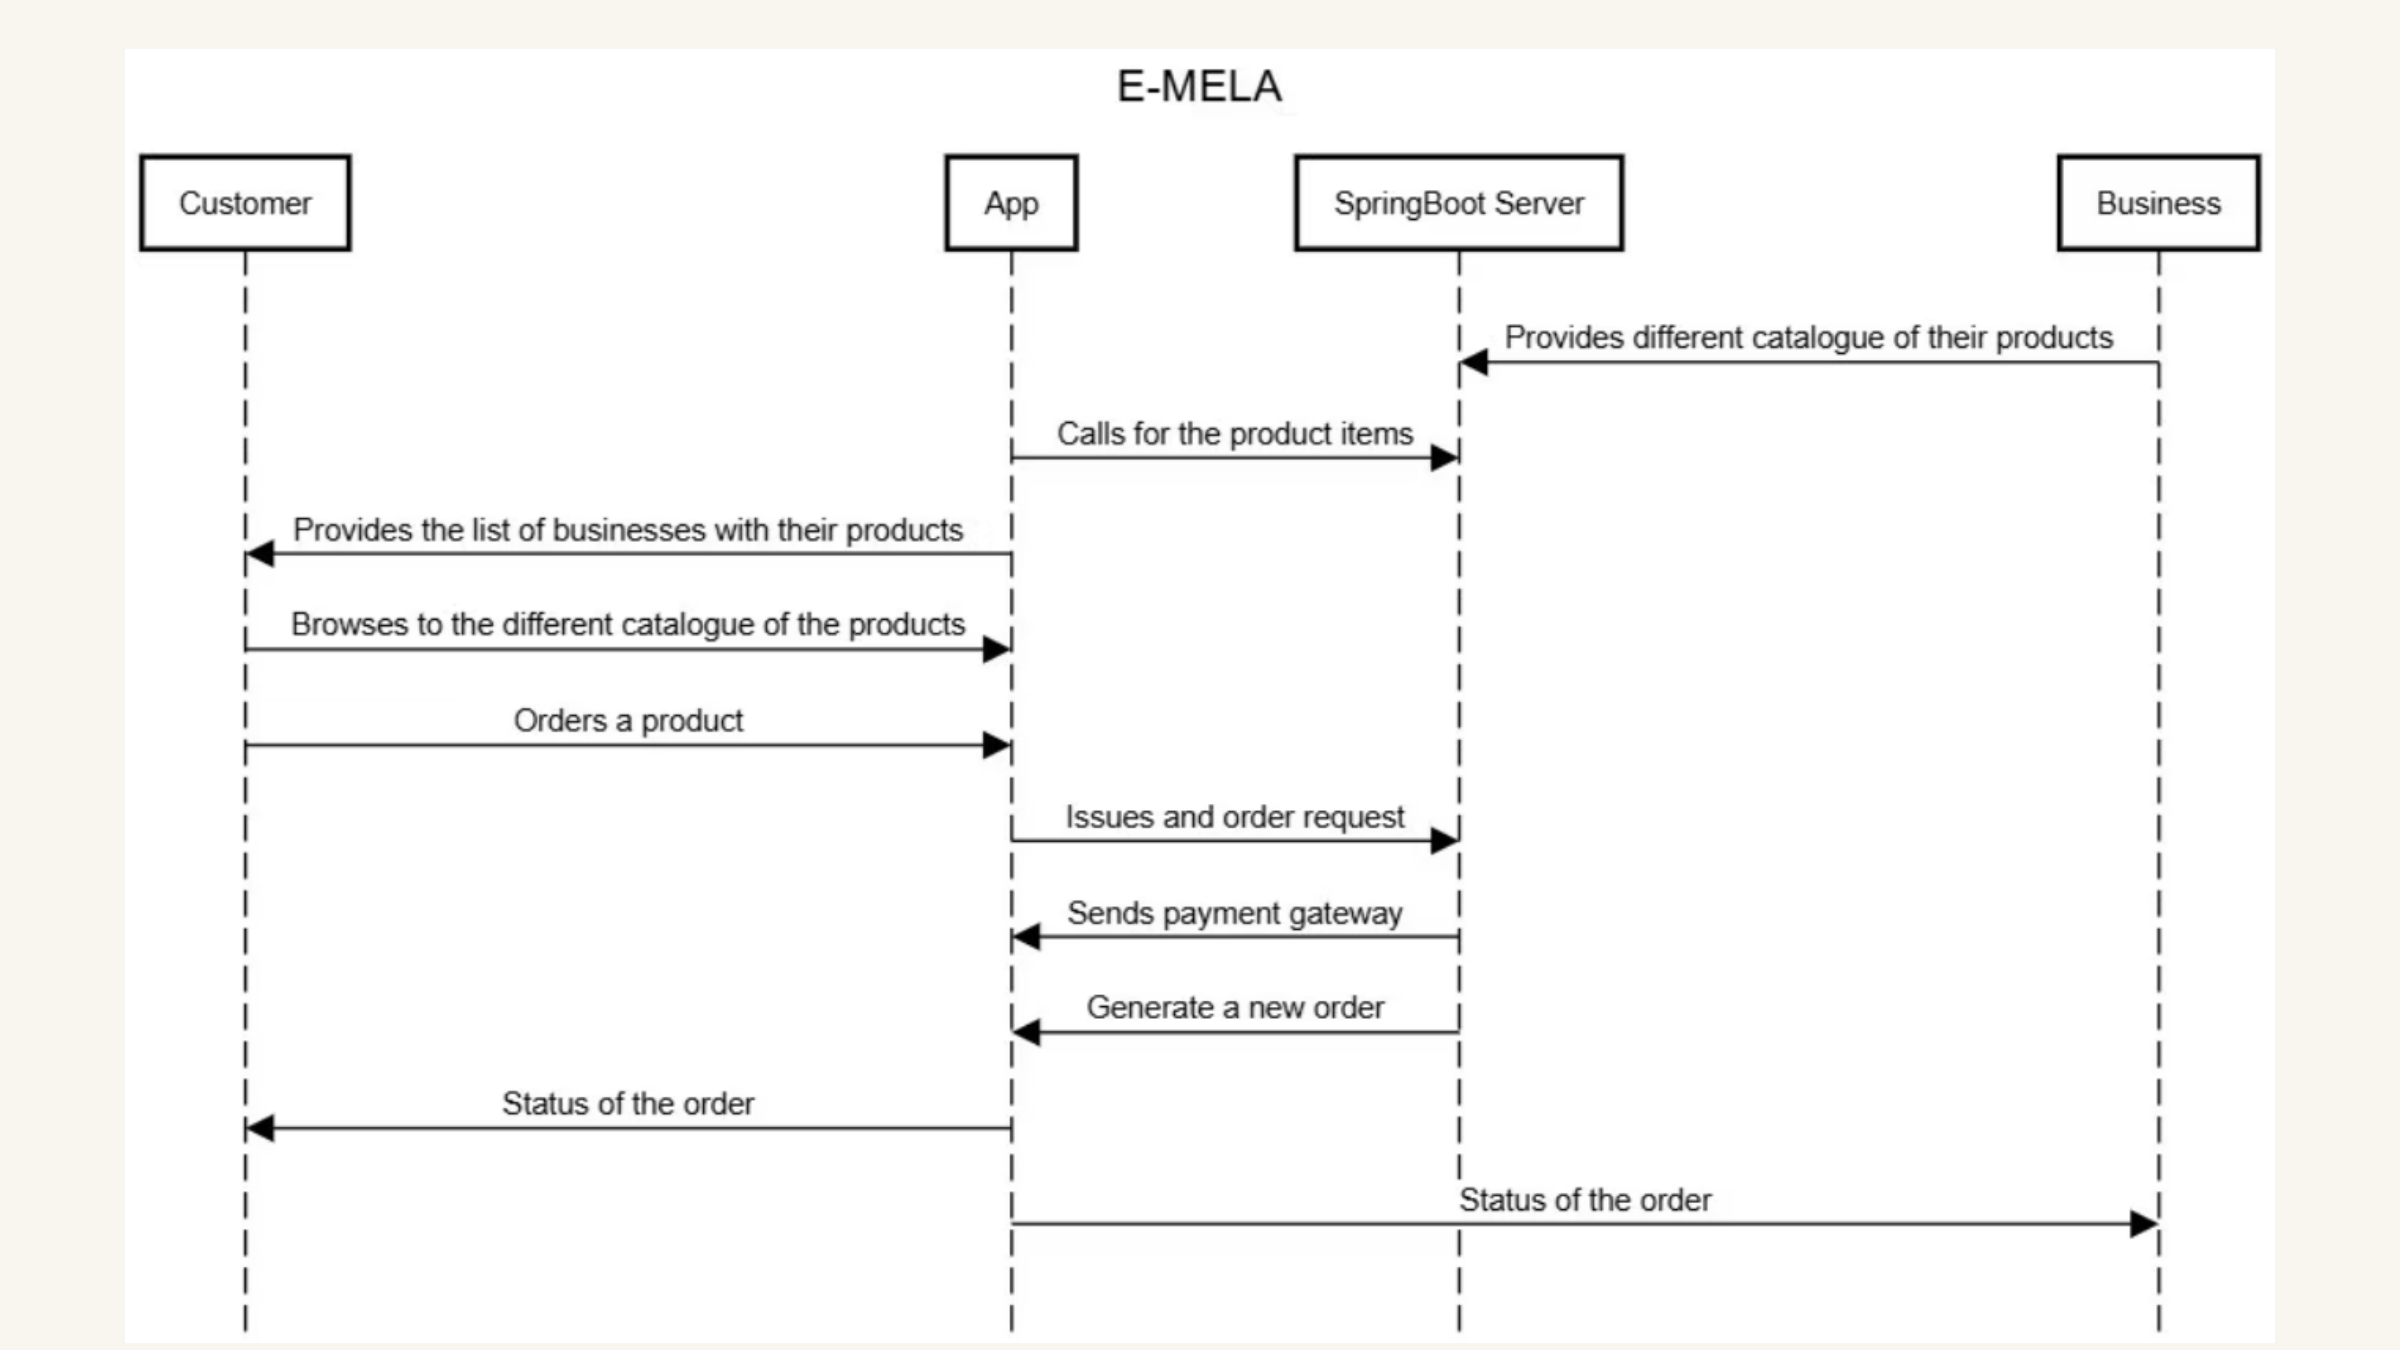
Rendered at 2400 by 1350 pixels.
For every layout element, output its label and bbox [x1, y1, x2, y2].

picture [125, 49, 2275, 1343]
